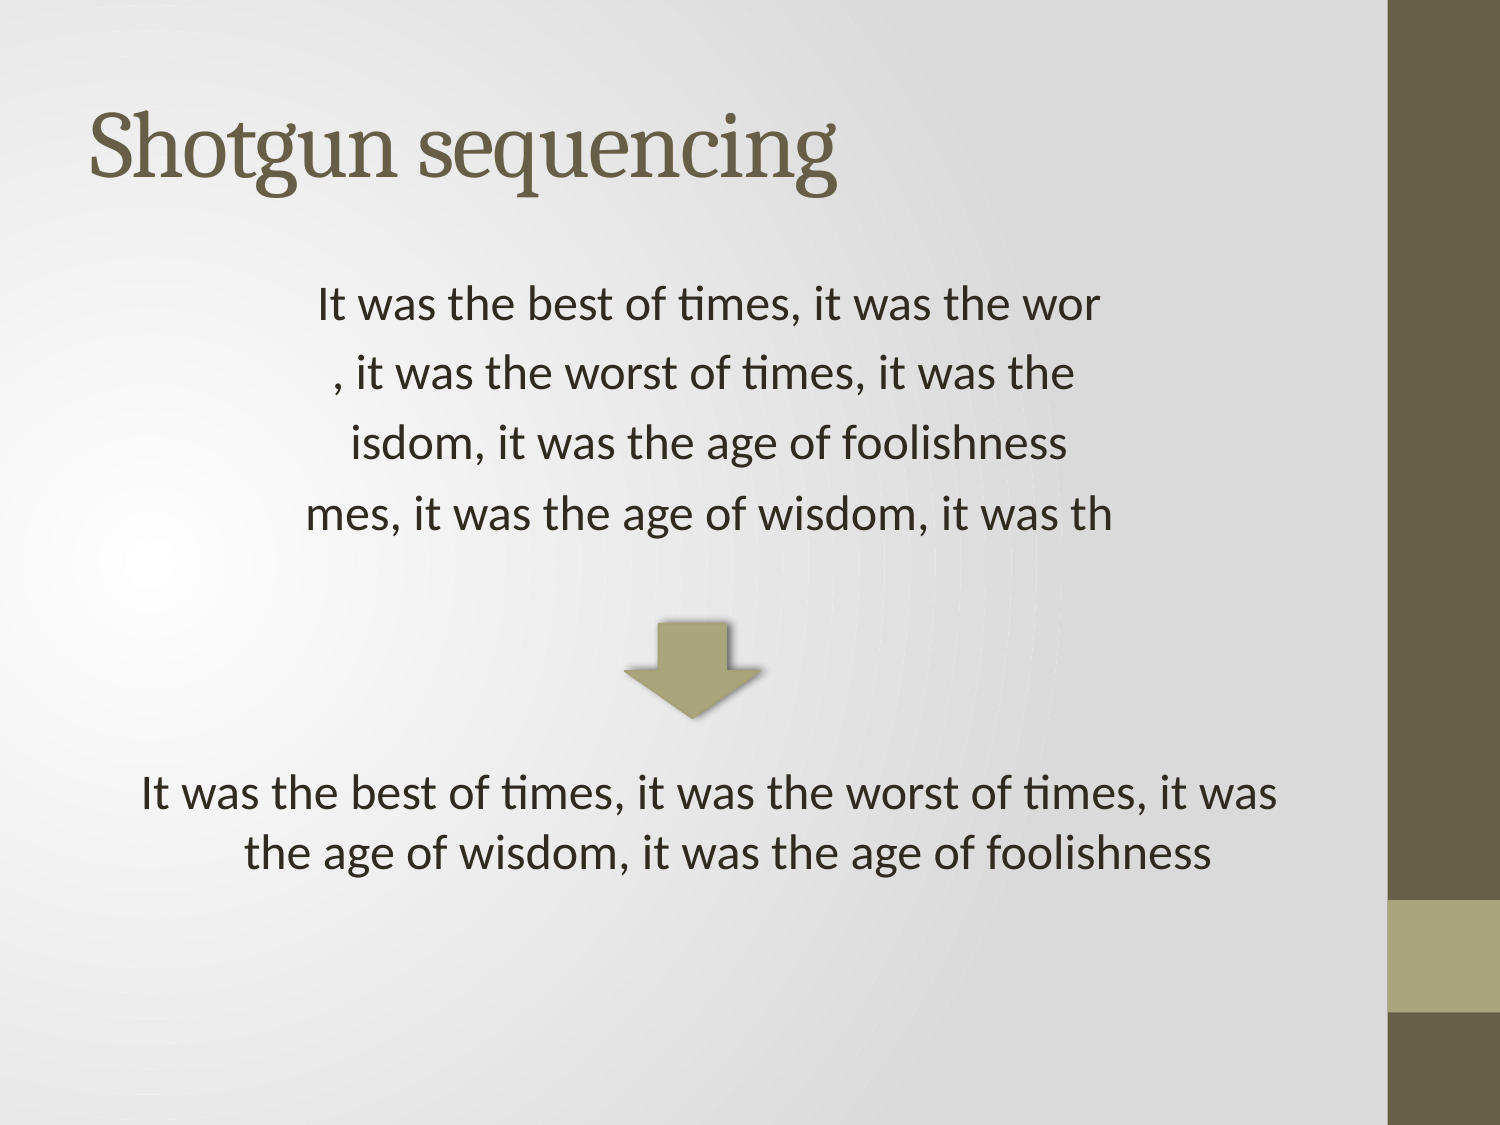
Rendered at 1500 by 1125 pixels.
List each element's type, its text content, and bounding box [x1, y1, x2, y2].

text_box [623, 622, 761, 719]
list It was the best of times, it was the wor , it was the worst of times, it was the isdom, it was the age of foolishness mes, it was the age of wisdom, it was th It was the best of times, it was the worst of times, it was the age of wisdom, it was the age of foolishness [75, 262, 1325, 1050]
title Shotgun sequencing [75, 45, 1325, 233]
